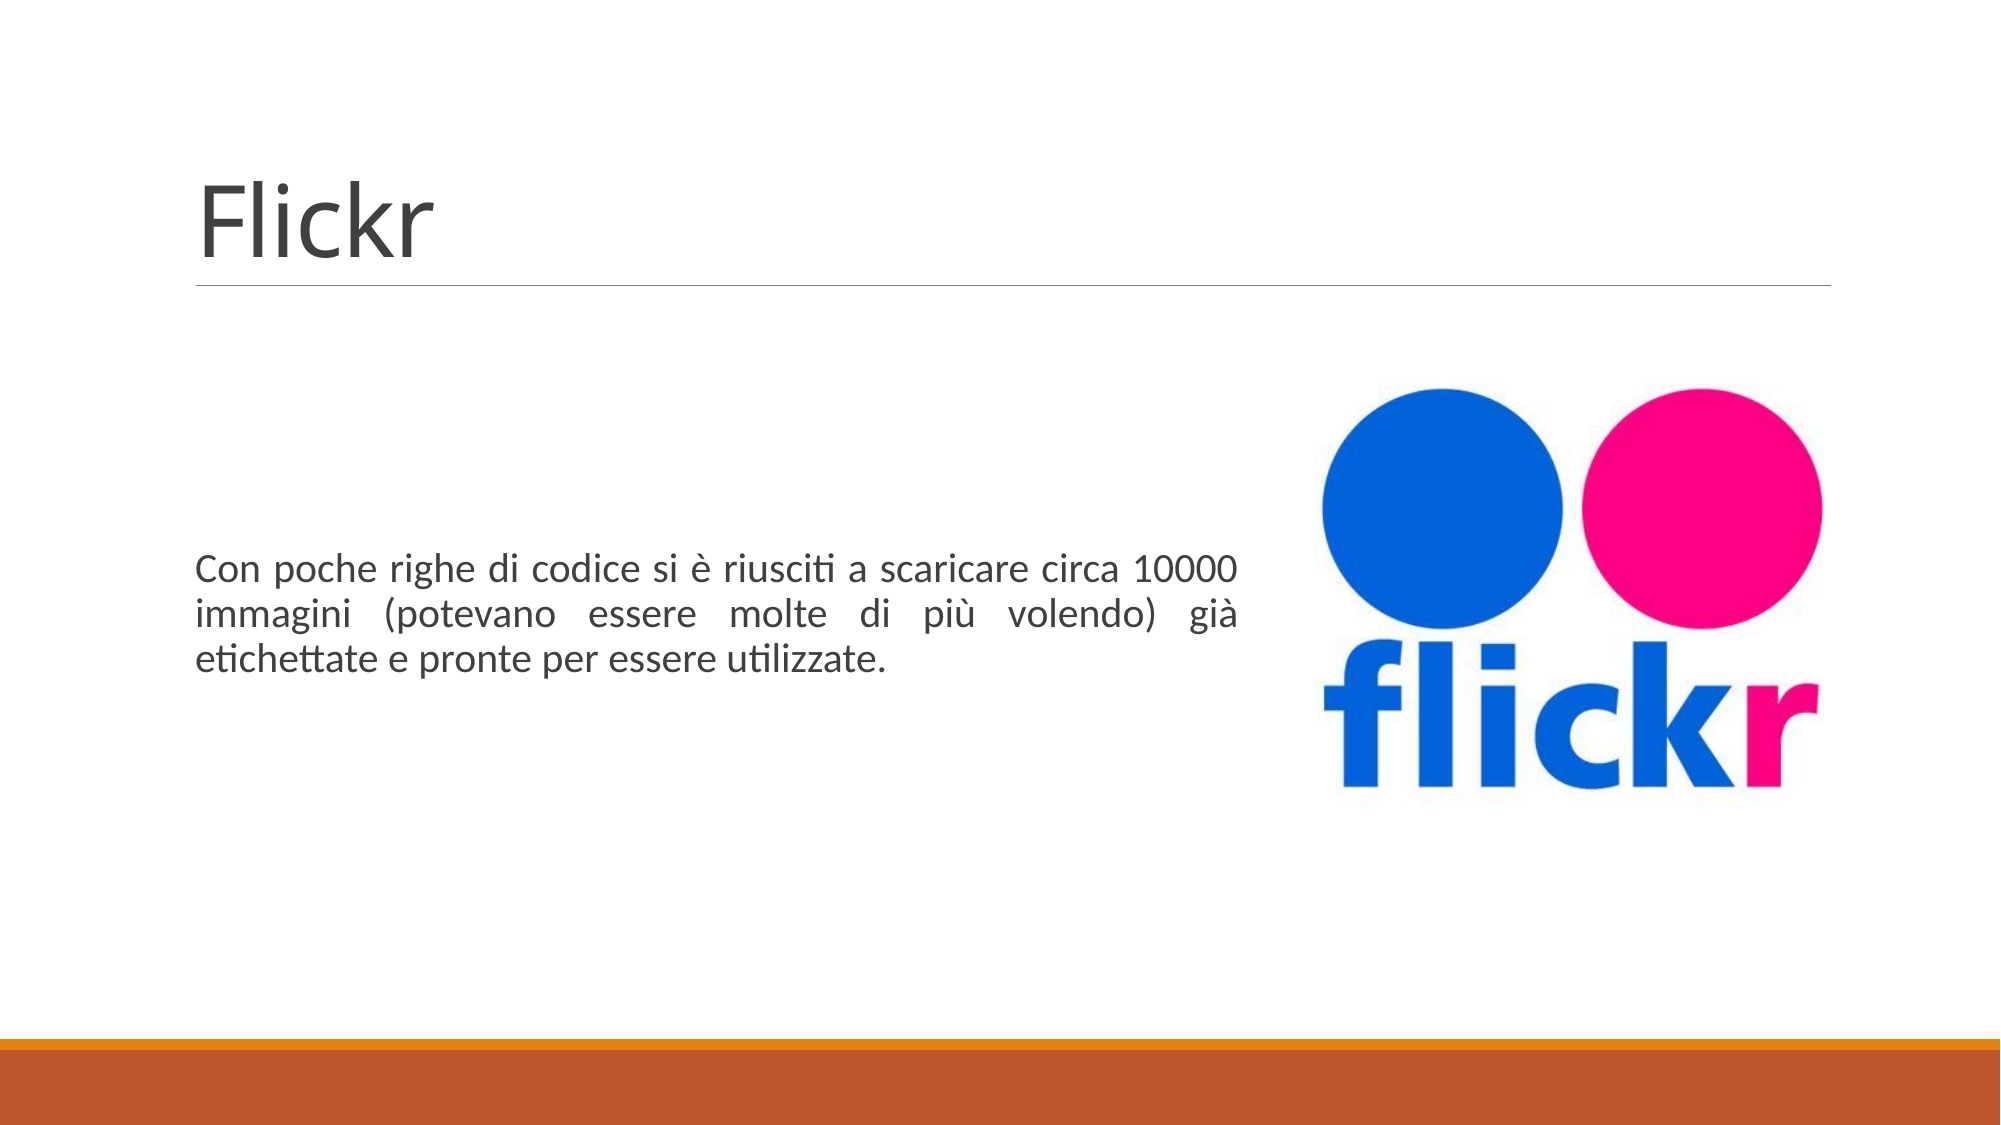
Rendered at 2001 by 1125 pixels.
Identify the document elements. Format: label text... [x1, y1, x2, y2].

title Flickr [180, 47, 1830, 285]
list Con poche righe di codice si è riusciti a scaricare circa 10000 immagini (potevano essere molte di più volendo) già etichettate e pronte per essere utilizzate. [180, 236, 1239, 1020]
picture [1315, 383, 1831, 815]
